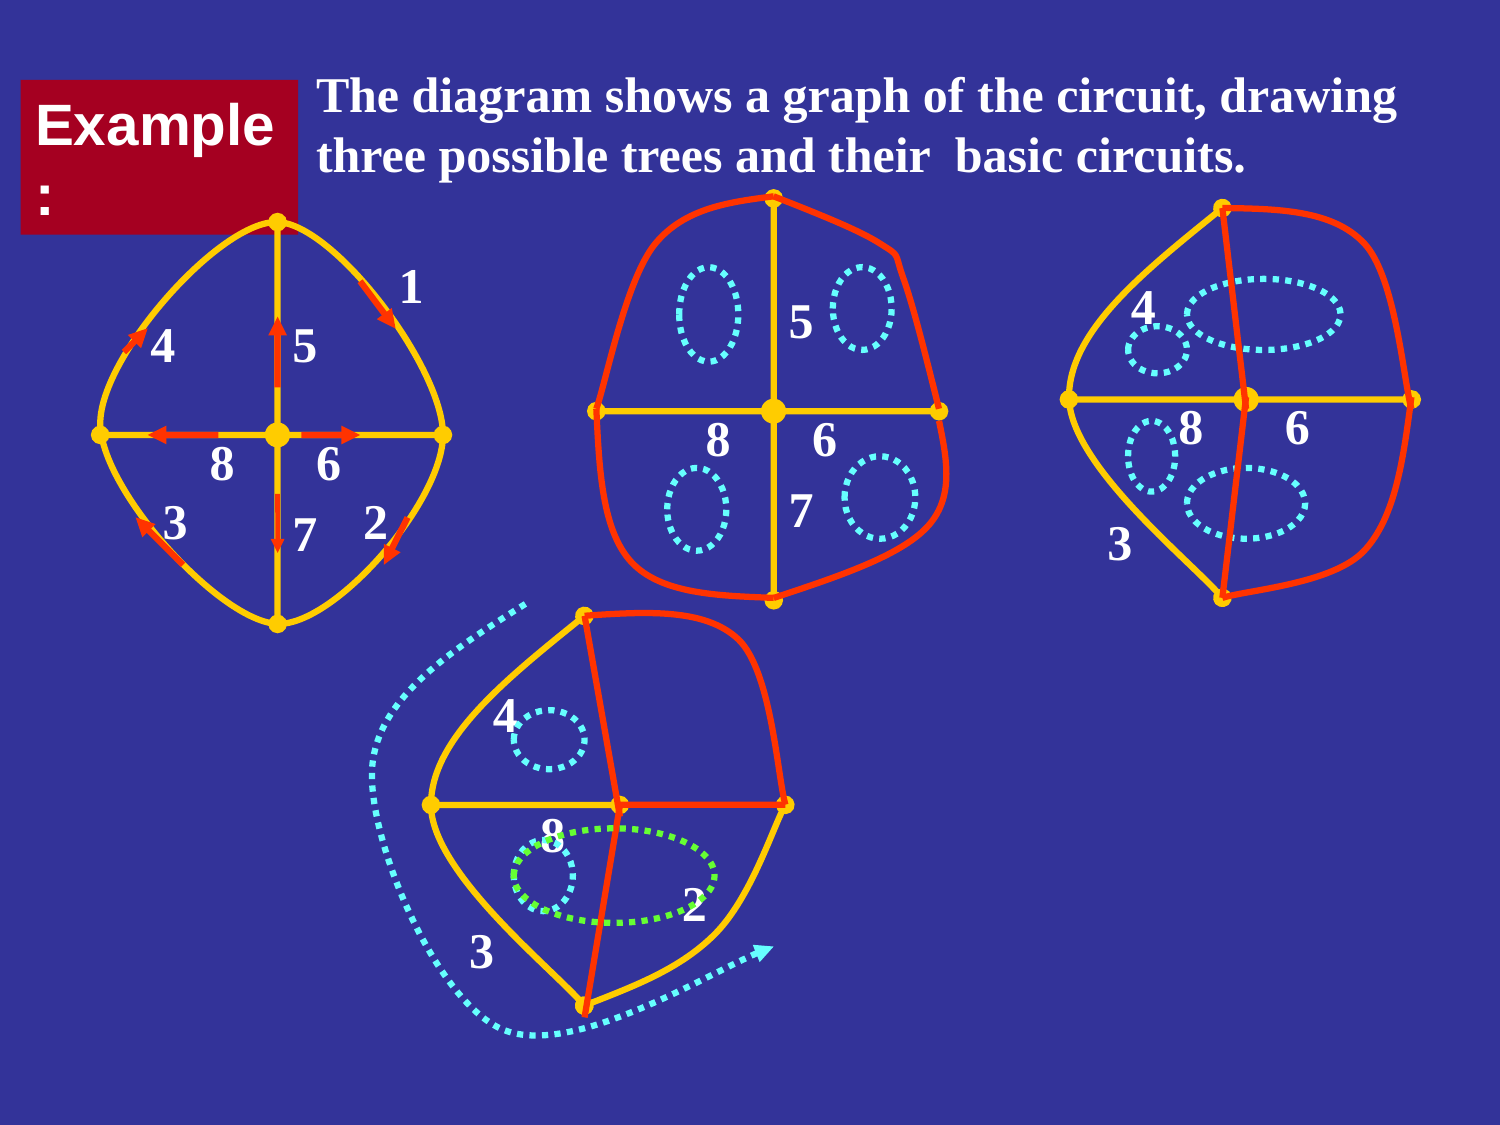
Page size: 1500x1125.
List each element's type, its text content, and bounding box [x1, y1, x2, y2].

text_box [478, 1014, 582, 1036]
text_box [513, 615, 621, 803]
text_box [773, 420, 955, 599]
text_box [780, 414, 940, 419]
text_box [1068, 207, 1126, 599]
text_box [621, 615, 786, 804]
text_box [513, 930, 621, 1018]
text_box Example: [20, 79, 299, 235]
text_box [1127, 396, 1247, 599]
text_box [513, 804, 786, 924]
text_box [626, 930, 786, 1006]
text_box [1127, 207, 1247, 396]
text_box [773, 196, 940, 409]
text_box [1247, 207, 1412, 396]
text_box The diagram shows a graph of the circuit, drawing three possible trees and their basic circuits. [301, 54, 1460, 190]
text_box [430, 615, 512, 1006]
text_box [596, 408, 774, 599]
text_box [510, 603, 533, 613]
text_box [596, 196, 771, 408]
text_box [100, 219, 444, 626]
text_box [371, 675, 425, 944]
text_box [1251, 396, 1412, 599]
